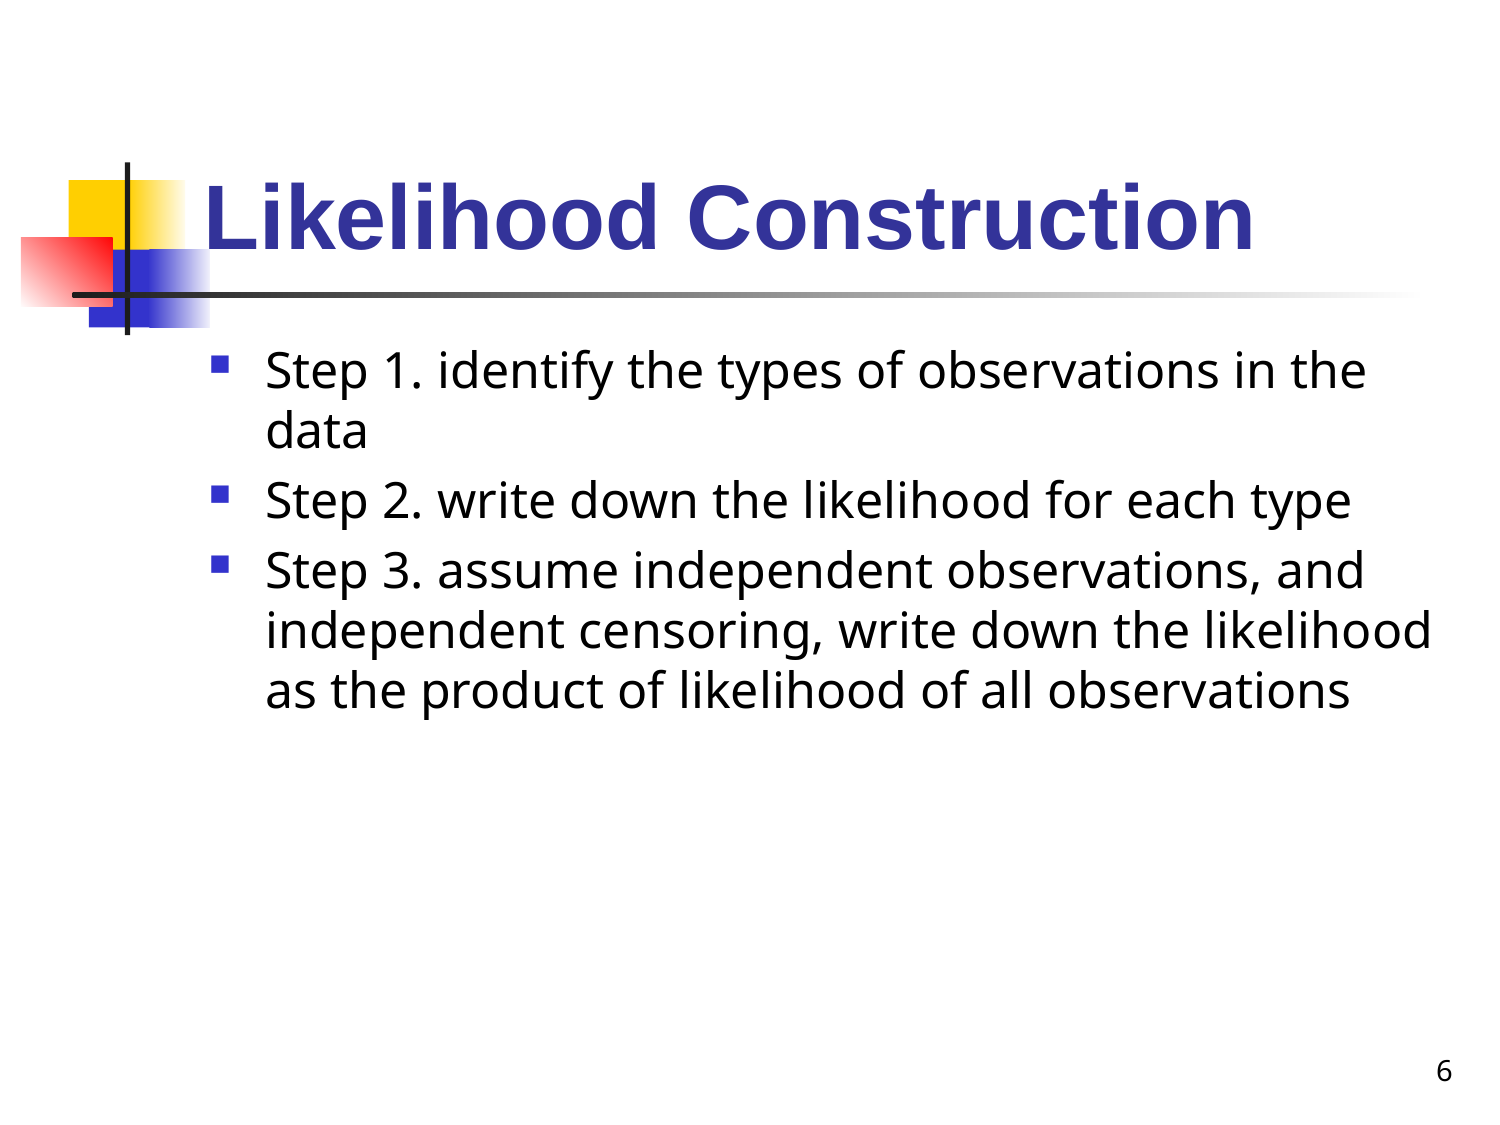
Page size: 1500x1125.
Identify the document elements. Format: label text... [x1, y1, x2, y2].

title Likelihood Construction [188, 34, 1468, 276]
list Step 1. identify the types of observations in the data Step 2. write down the likelihood for each type Step 3. assume independent observations, and independent censoring, write down the likelihood as the product of likelihood of all observations [193, 330, 1470, 1007]
slide_number 6 [1154, 1023, 1468, 1100]
